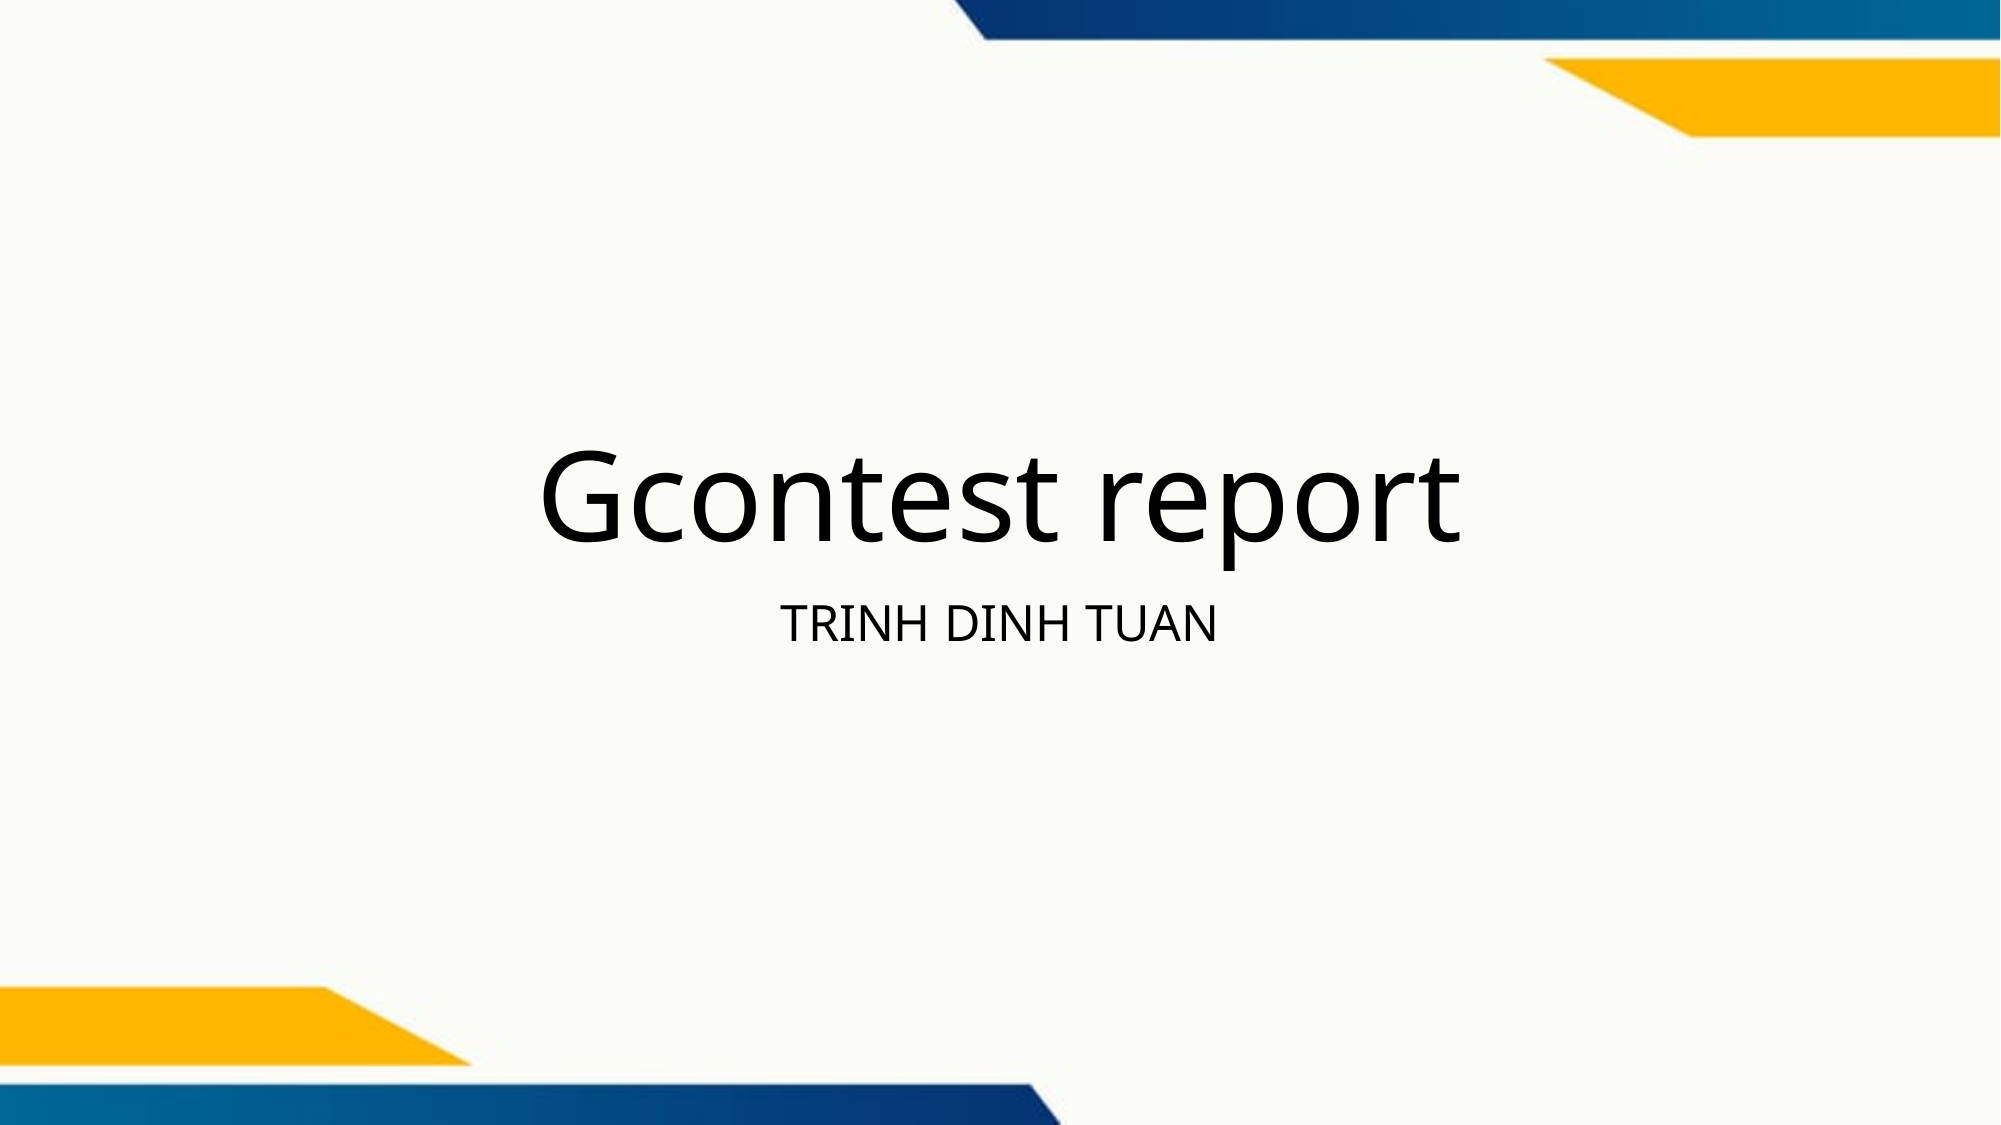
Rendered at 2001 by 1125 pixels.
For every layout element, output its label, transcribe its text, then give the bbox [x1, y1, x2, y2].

picture [0, 0, 2001, 1125]
title Gcontest report [249, 184, 1750, 576]
subtitle TRINH DINH TUAN [249, 590, 1750, 863]
